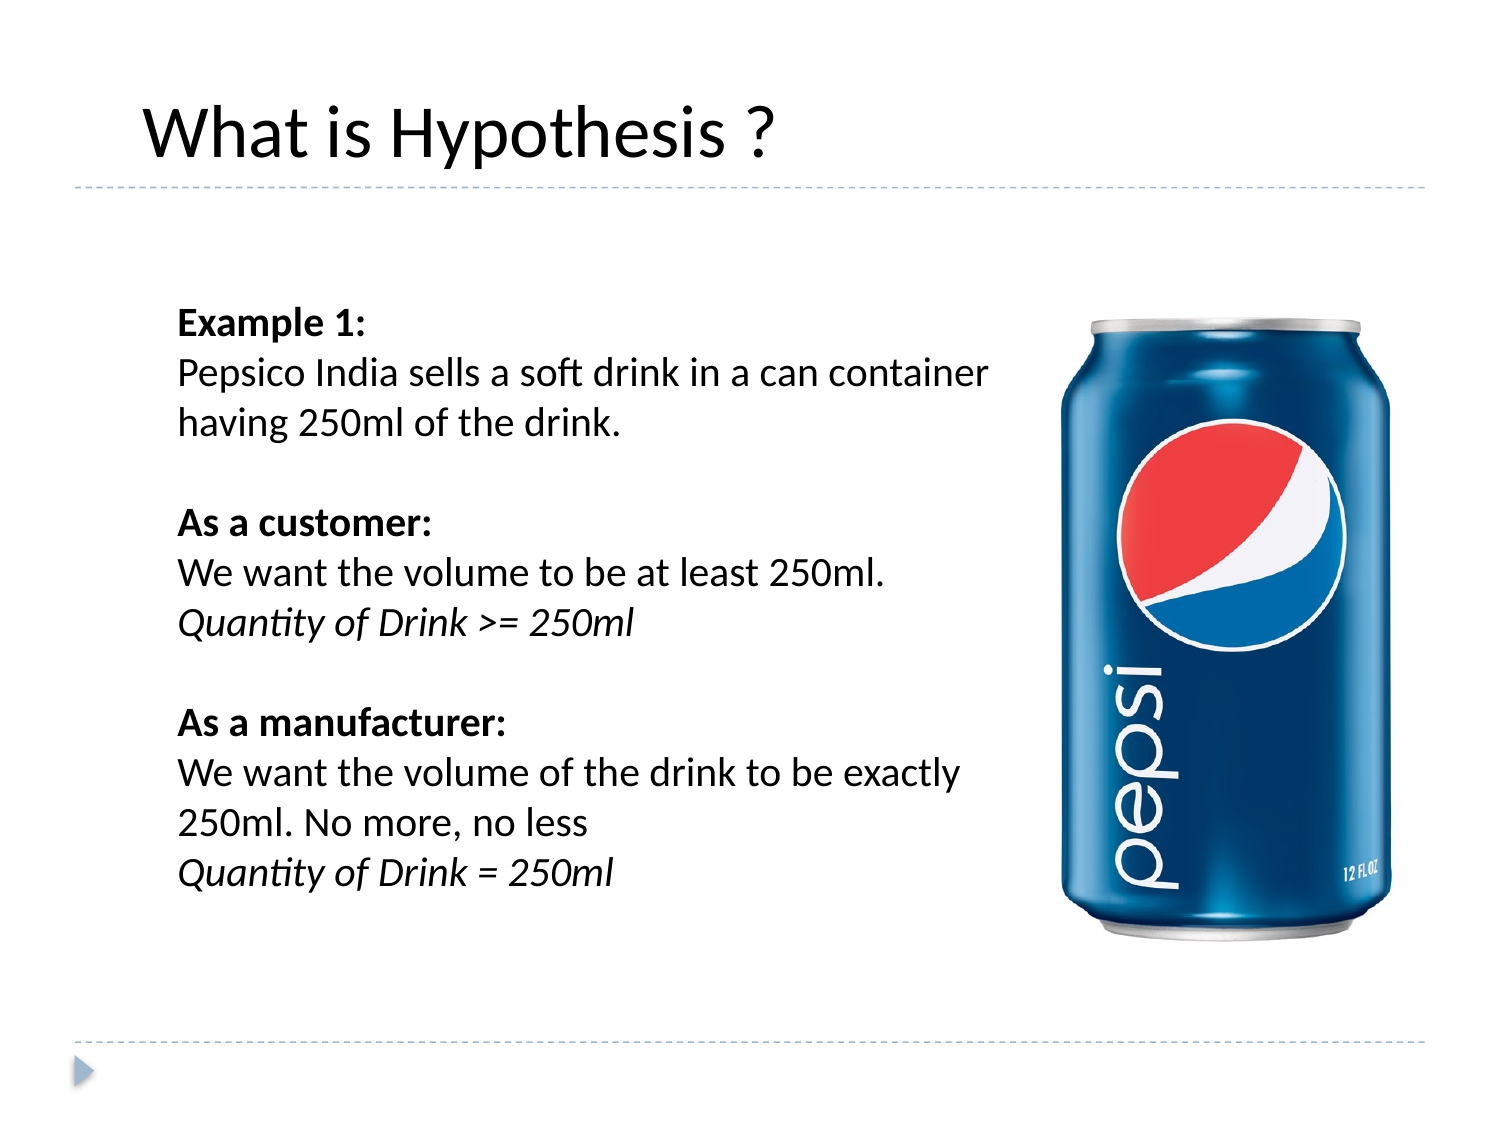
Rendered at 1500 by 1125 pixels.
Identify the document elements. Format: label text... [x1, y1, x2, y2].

picture [1019, 312, 1433, 946]
text_box What is Hypothesis ? [127, 74, 794, 180]
text_box Example 1: Pepsico India sells a soft drink in a can container having 250ml of the drink. As a customer: We want the volume to be at least 250ml. Quantity of Drink >= 250ml As a manufacturer: We want the volume of the drink to be exactly 250ml. No more, no less Quantity of Drink = 250ml [162, 287, 1025, 903]
